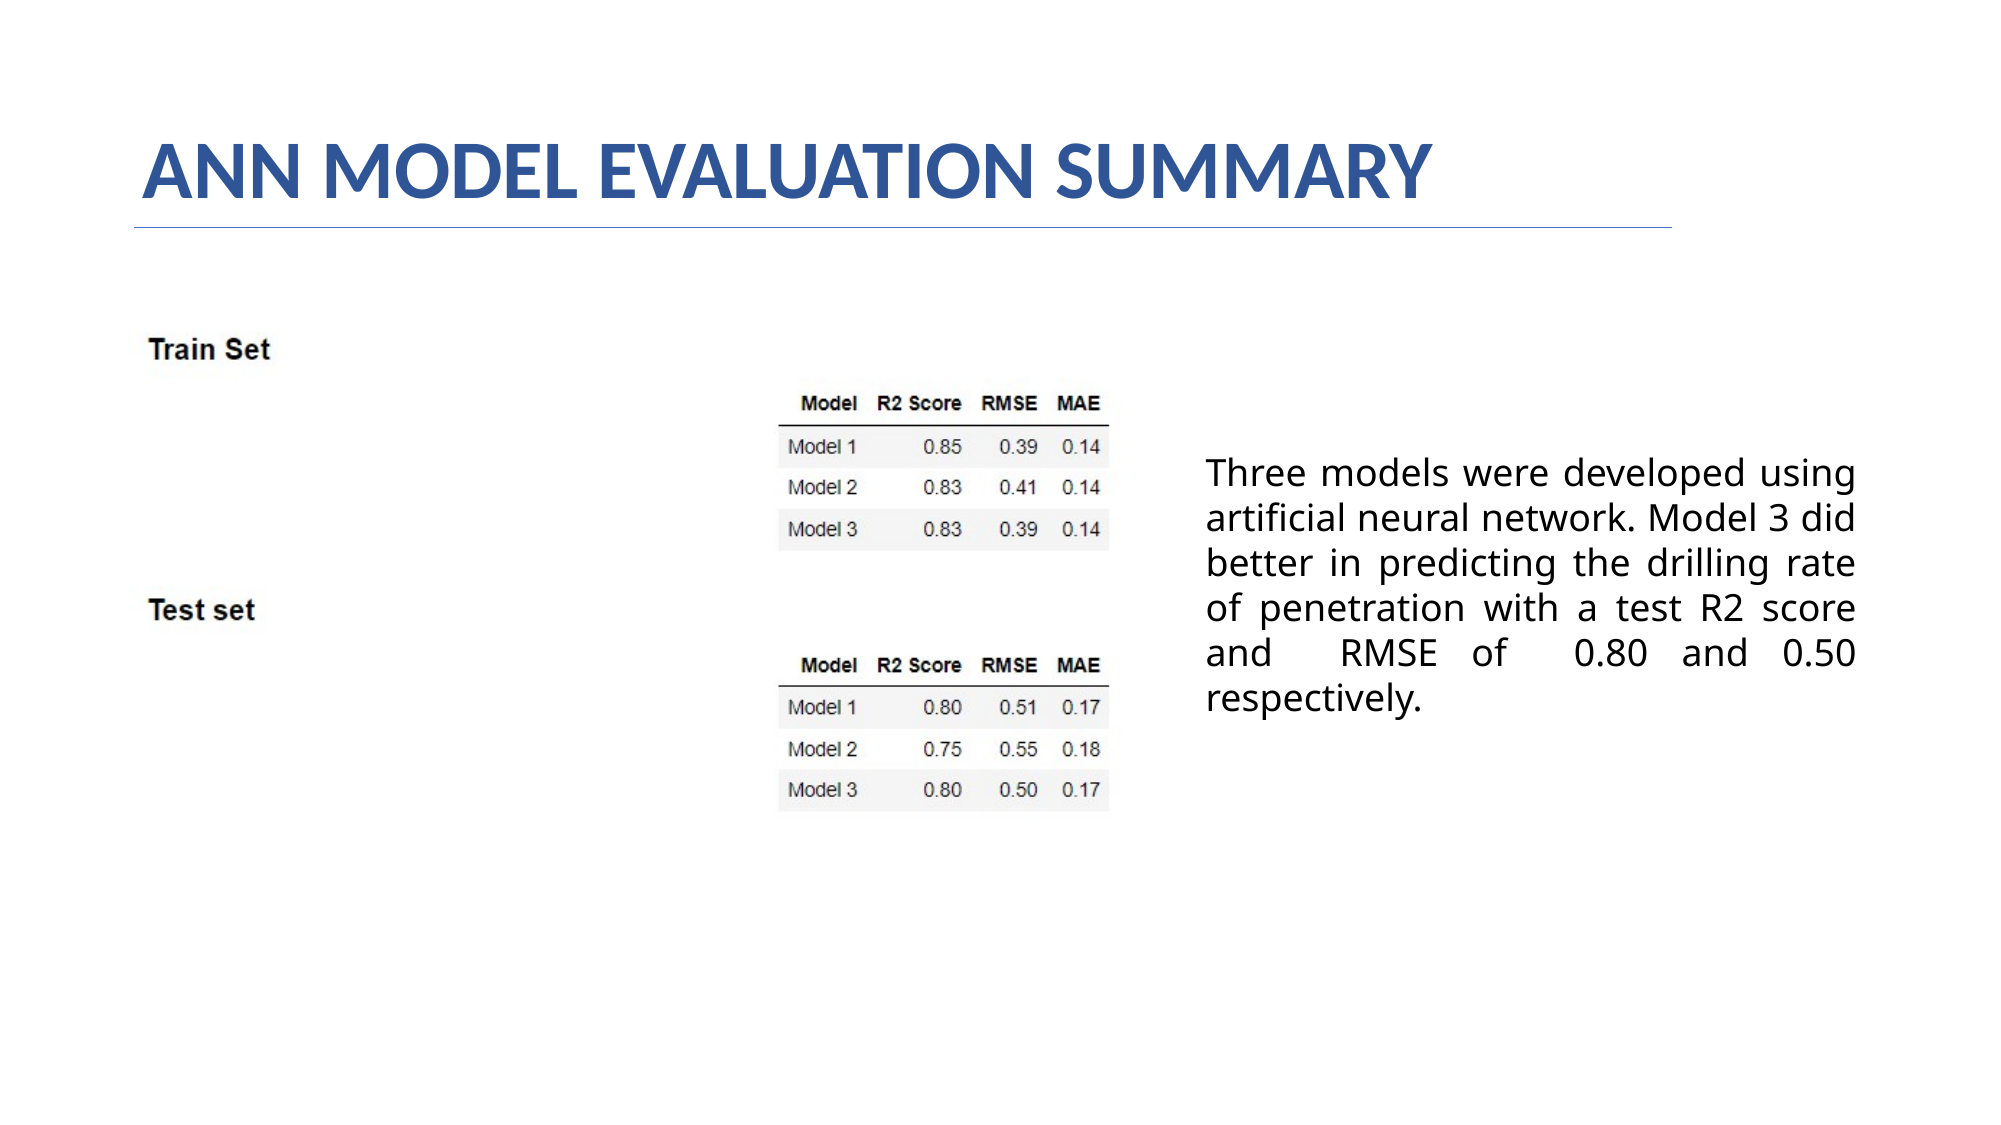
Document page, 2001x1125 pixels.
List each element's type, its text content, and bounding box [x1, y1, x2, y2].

text_box ANN MODEL EVALUATION SUMMARY [128, 107, 1571, 223]
text_box Three models were developed using artificial neural network. Model 3 did better in predicting the drilling rate of penetration with a test R2 score and RMSE of 0.80 and 0.50 respectively. [1268, 473, 1872, 727]
picture [128, 286, 1268, 839]
